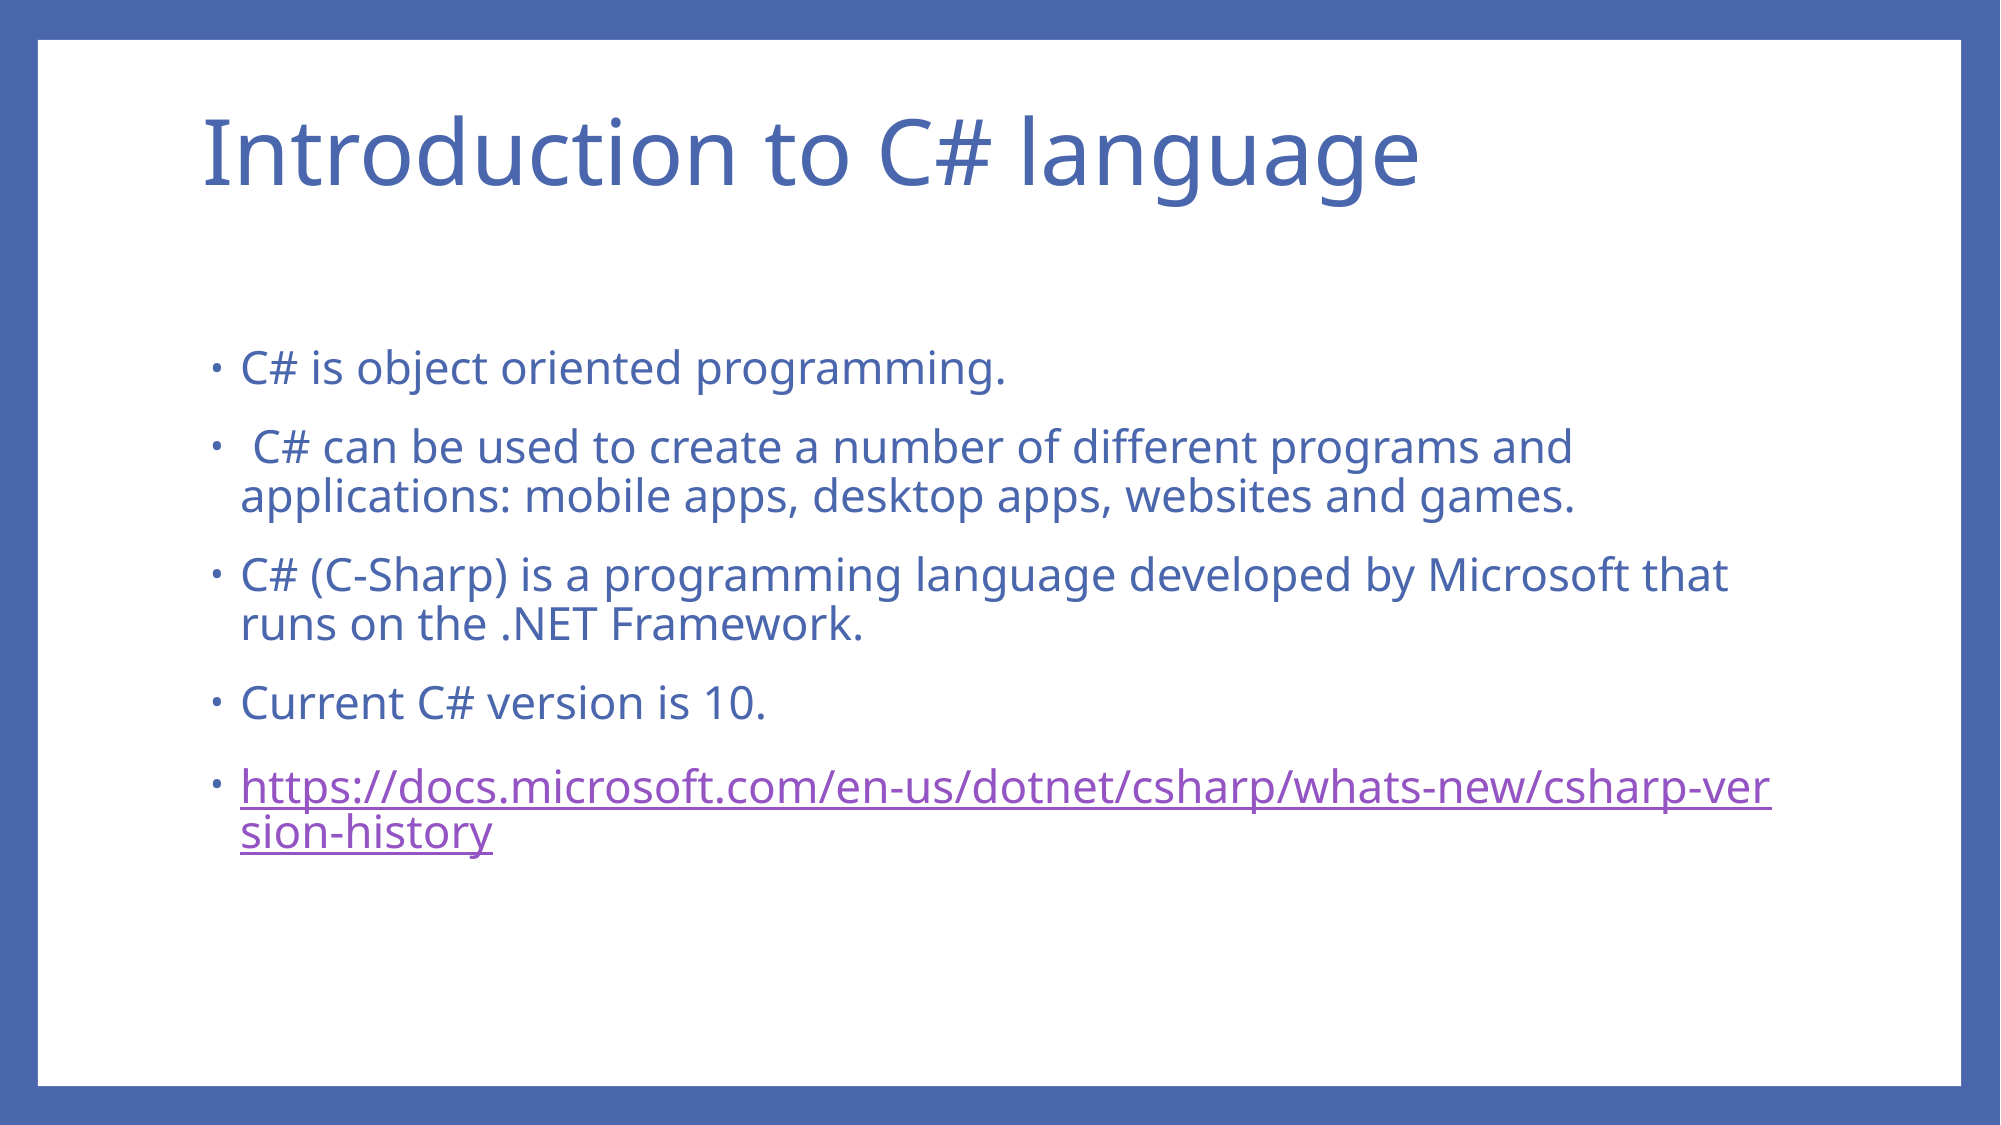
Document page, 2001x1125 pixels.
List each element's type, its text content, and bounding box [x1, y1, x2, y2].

title Introduction to C# language [187, 99, 1808, 323]
list C# is object oriented programming. C# can be used to create a number of different programs and applications: mobile apps, desktop apps, websites and games. C# (C-Sharp) is a programming language developed by Microsoft that runs on the .NET Framework. Current C# version is 10. https://docs.microsoft.com/en-us/dotnet/csharp/whats-new/csharp-version-history [187, 337, 1808, 1000]
